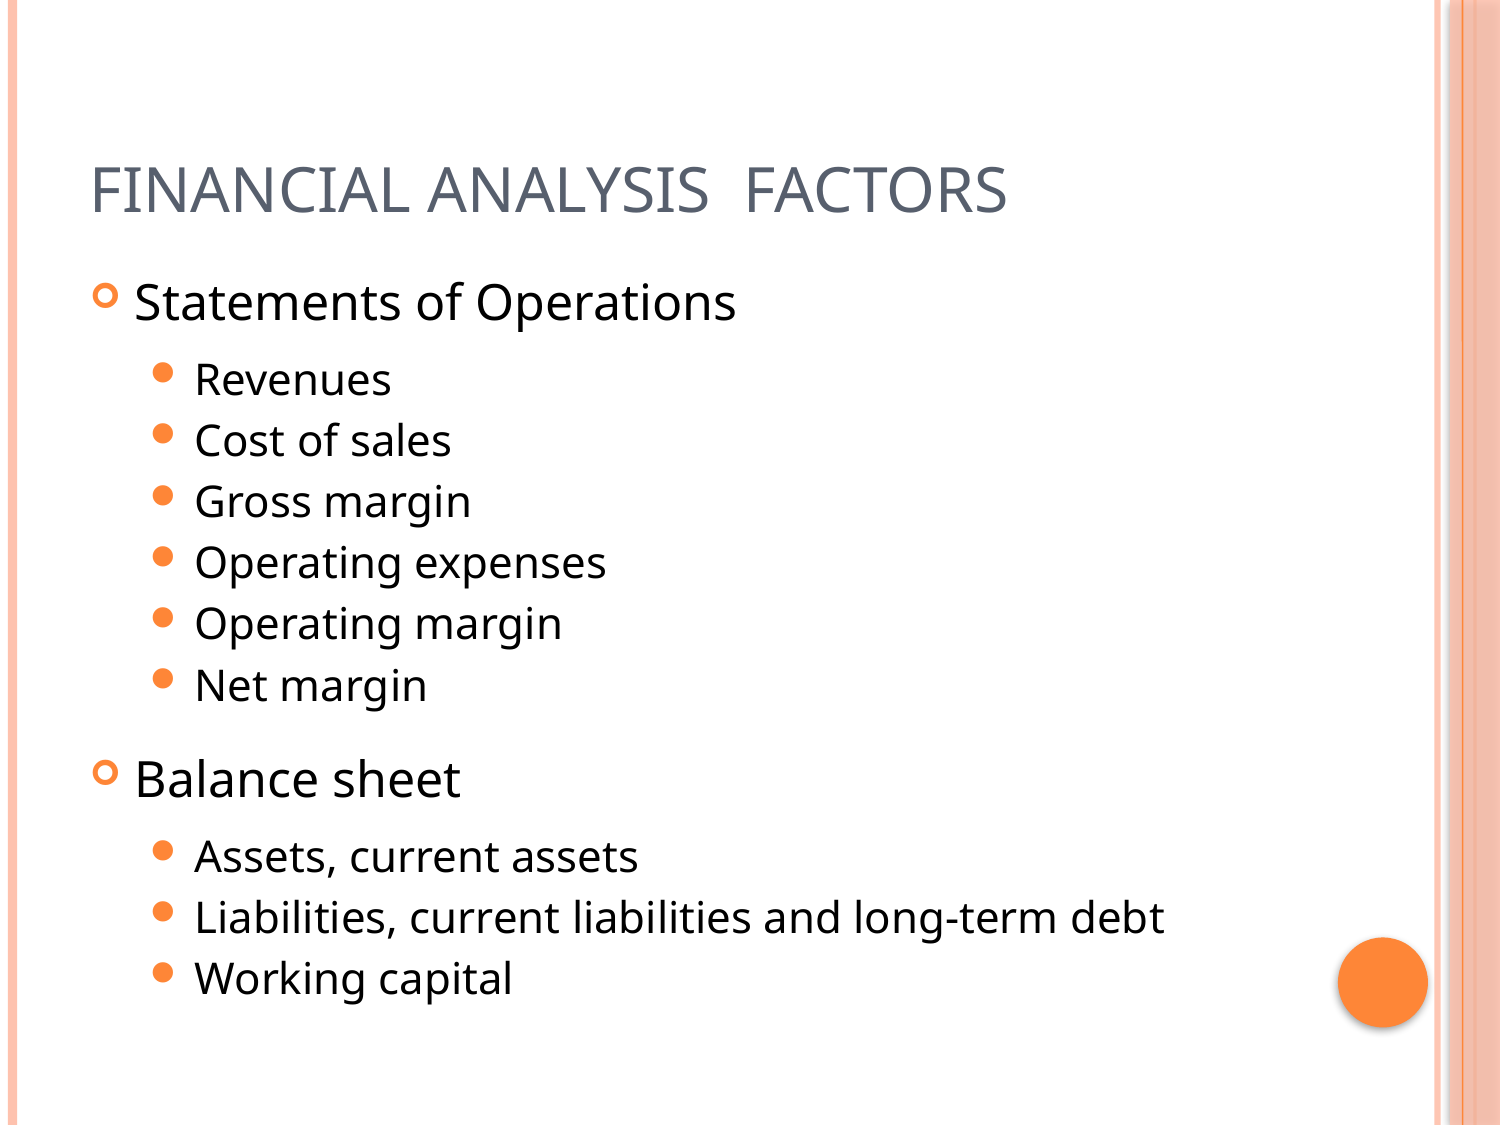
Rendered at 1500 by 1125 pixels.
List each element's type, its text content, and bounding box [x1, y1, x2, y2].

title Financial Analysis Factors [75, 45, 1300, 233]
list Statements of Operations Revenues Cost of sales Gross margin Operating expenses Operating margin Net margin Balance sheet Assets, current assets Liabilities, current liabilities and long-term debt Working capital [75, 262, 1300, 1062]
